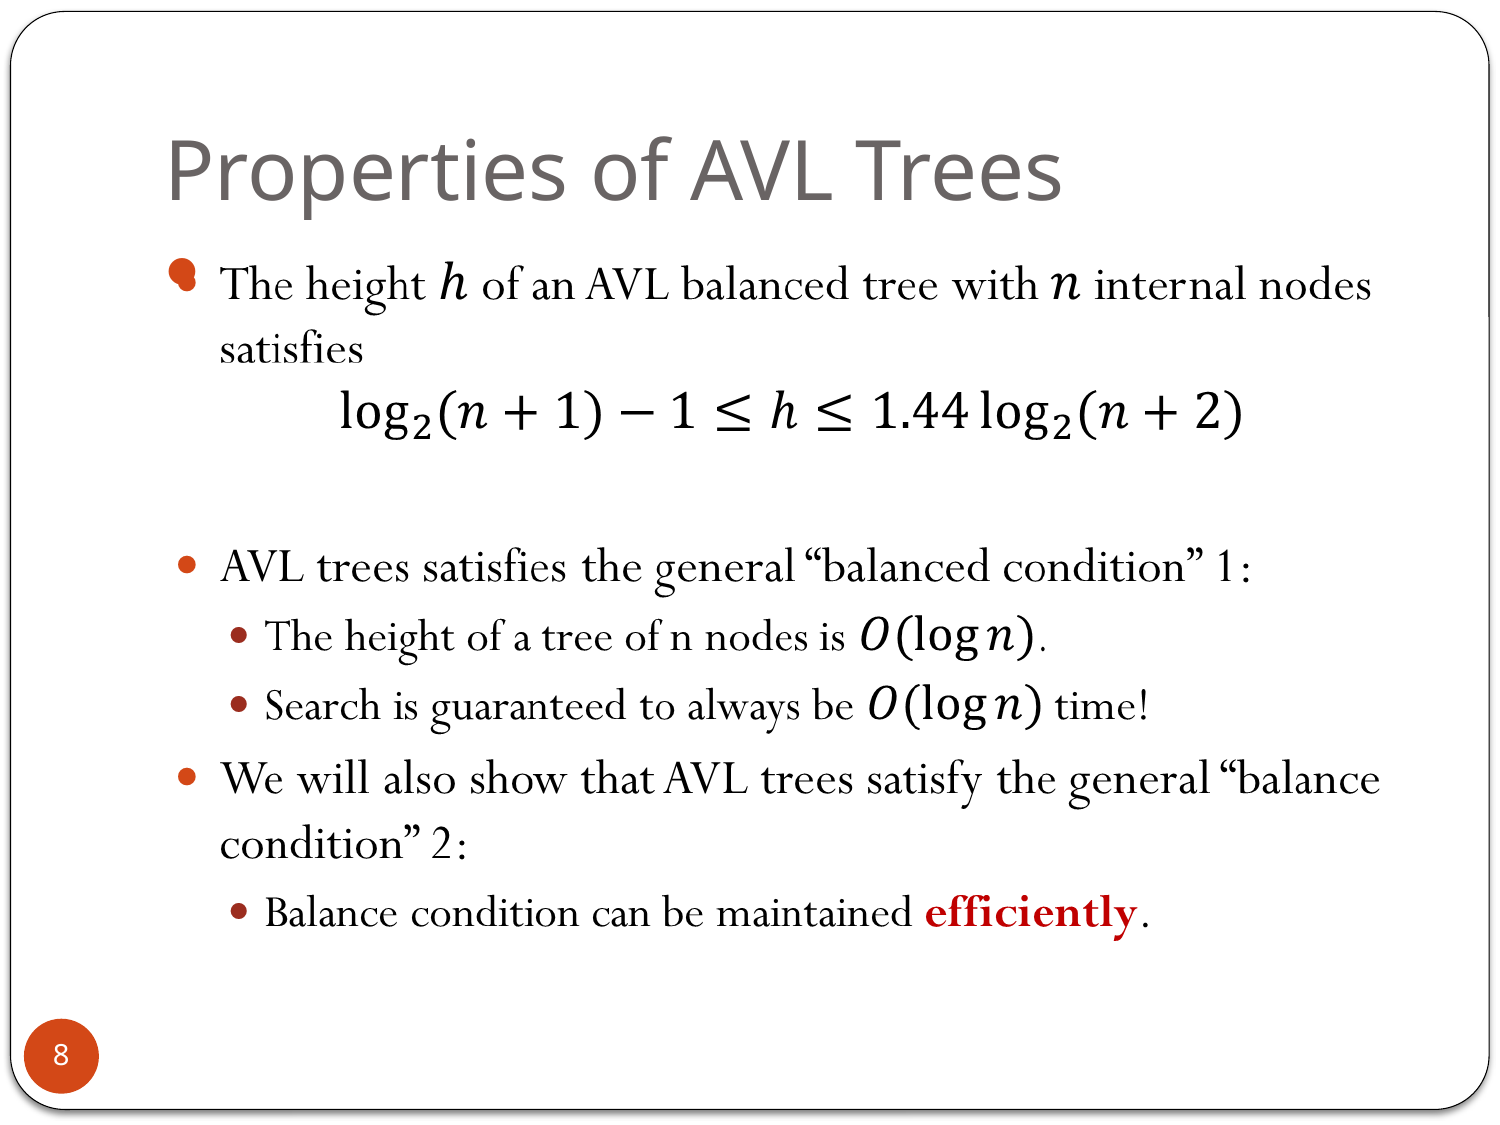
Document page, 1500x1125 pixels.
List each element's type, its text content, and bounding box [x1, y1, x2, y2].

list [150, 237, 1425, 988]
title Properties of AVL Trees [150, 45, 1425, 233]
slide_number 8 [23, 1018, 99, 1094]
